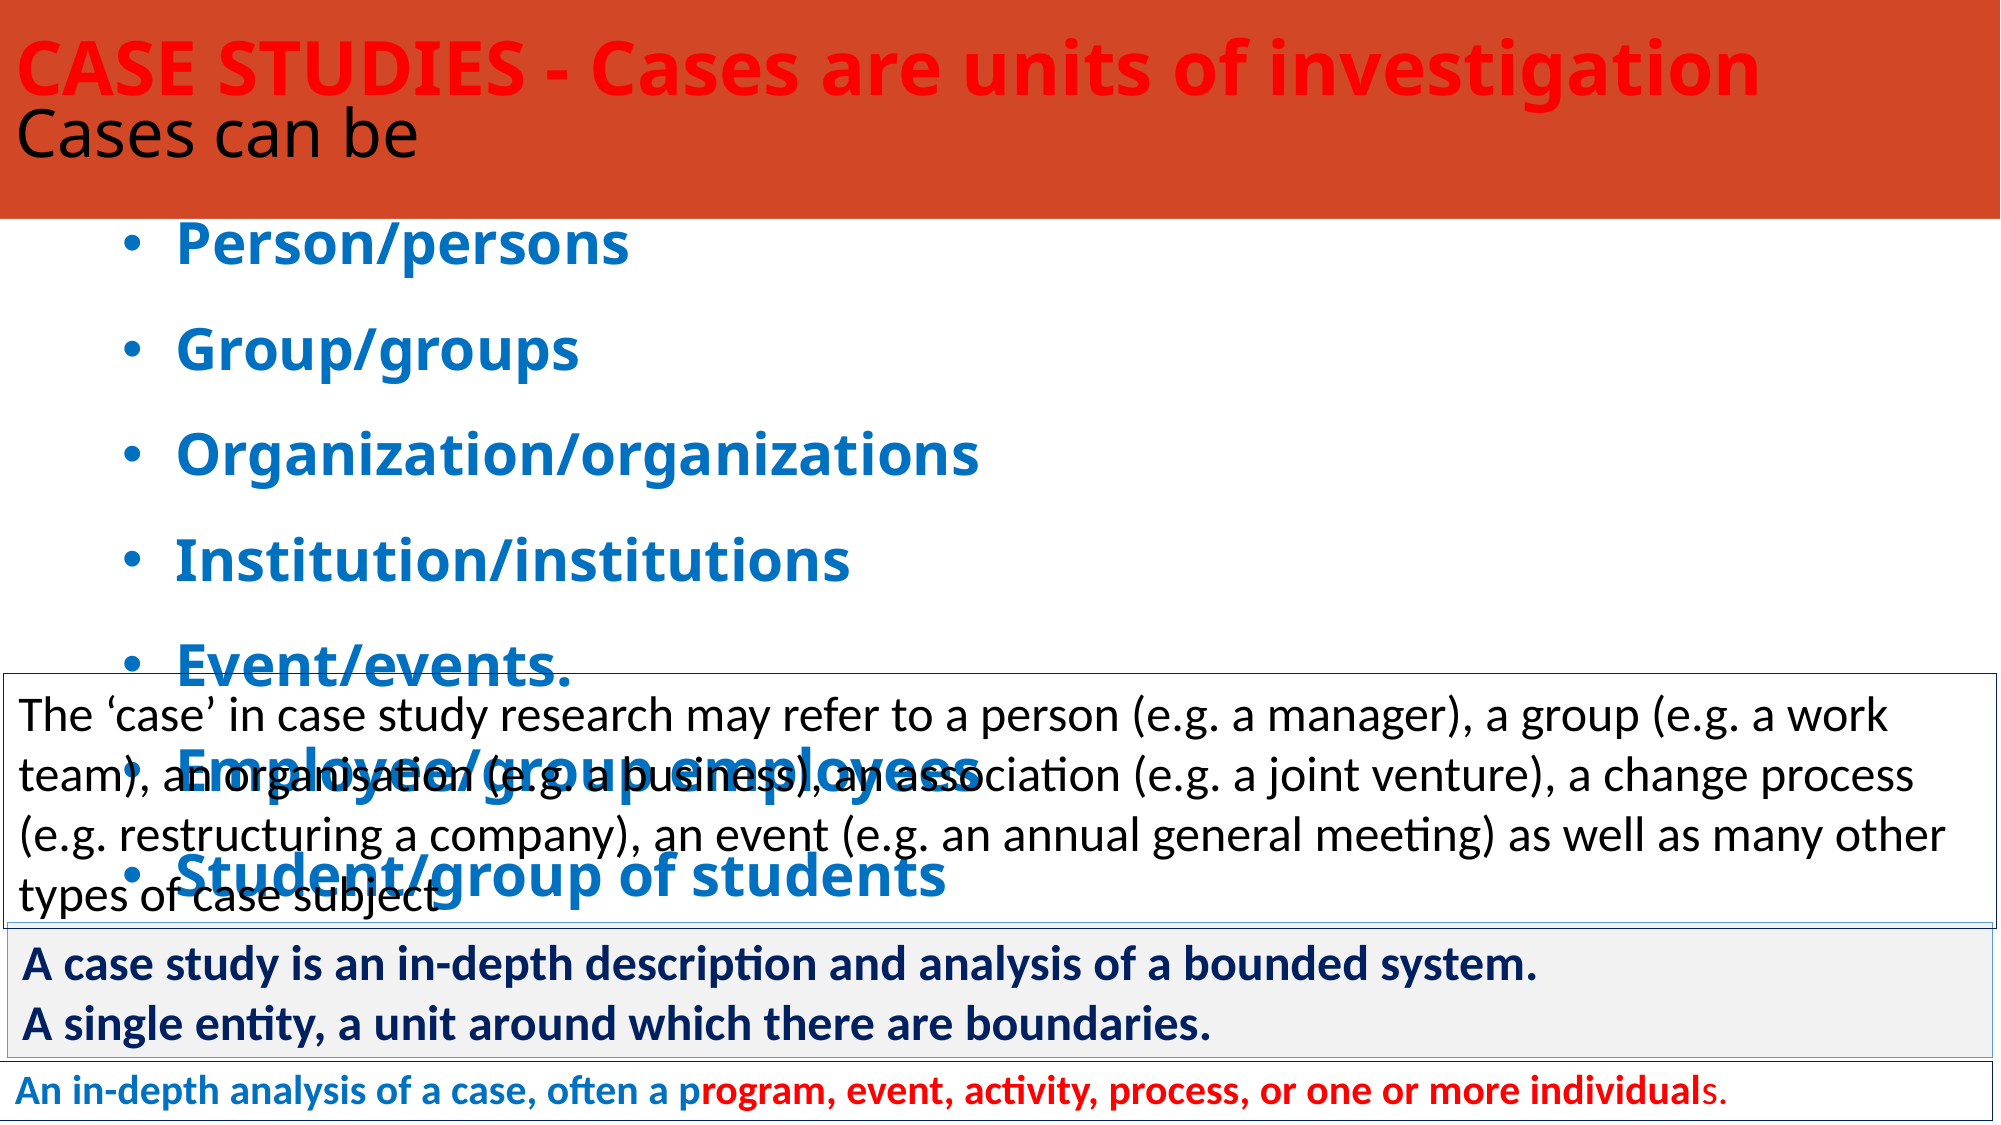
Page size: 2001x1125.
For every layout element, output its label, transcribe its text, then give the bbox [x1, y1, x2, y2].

text_box An in-depth analysis of a case, often a program, event, activity, process, or one or more individuals. [0, 1061, 1993, 1121]
text_box A case study is an in-depth description and analysis of a bounded system. A single entity, a unit around which there are boundaries. [7, 929, 1993, 1058]
title CASE STUDIES - Cases are units of investigation [0, 0, 2000, 92]
list Cases can be Person/persons Group/groups Organization/organizations Institution/institutions Event/events. Employee/group employees Student/group of students [0, 92, 2000, 969]
text_box The ‘case’ in case study research may refer to a person (e.g. a manager), a group (e.g. a work team), an organisation (e.g. a business), an association (e.g. a joint venture), a change process (e.g. restructuring a company), an event (e.g. an annual general meeting) as well as many other types of case subject [3, 673, 1997, 929]
